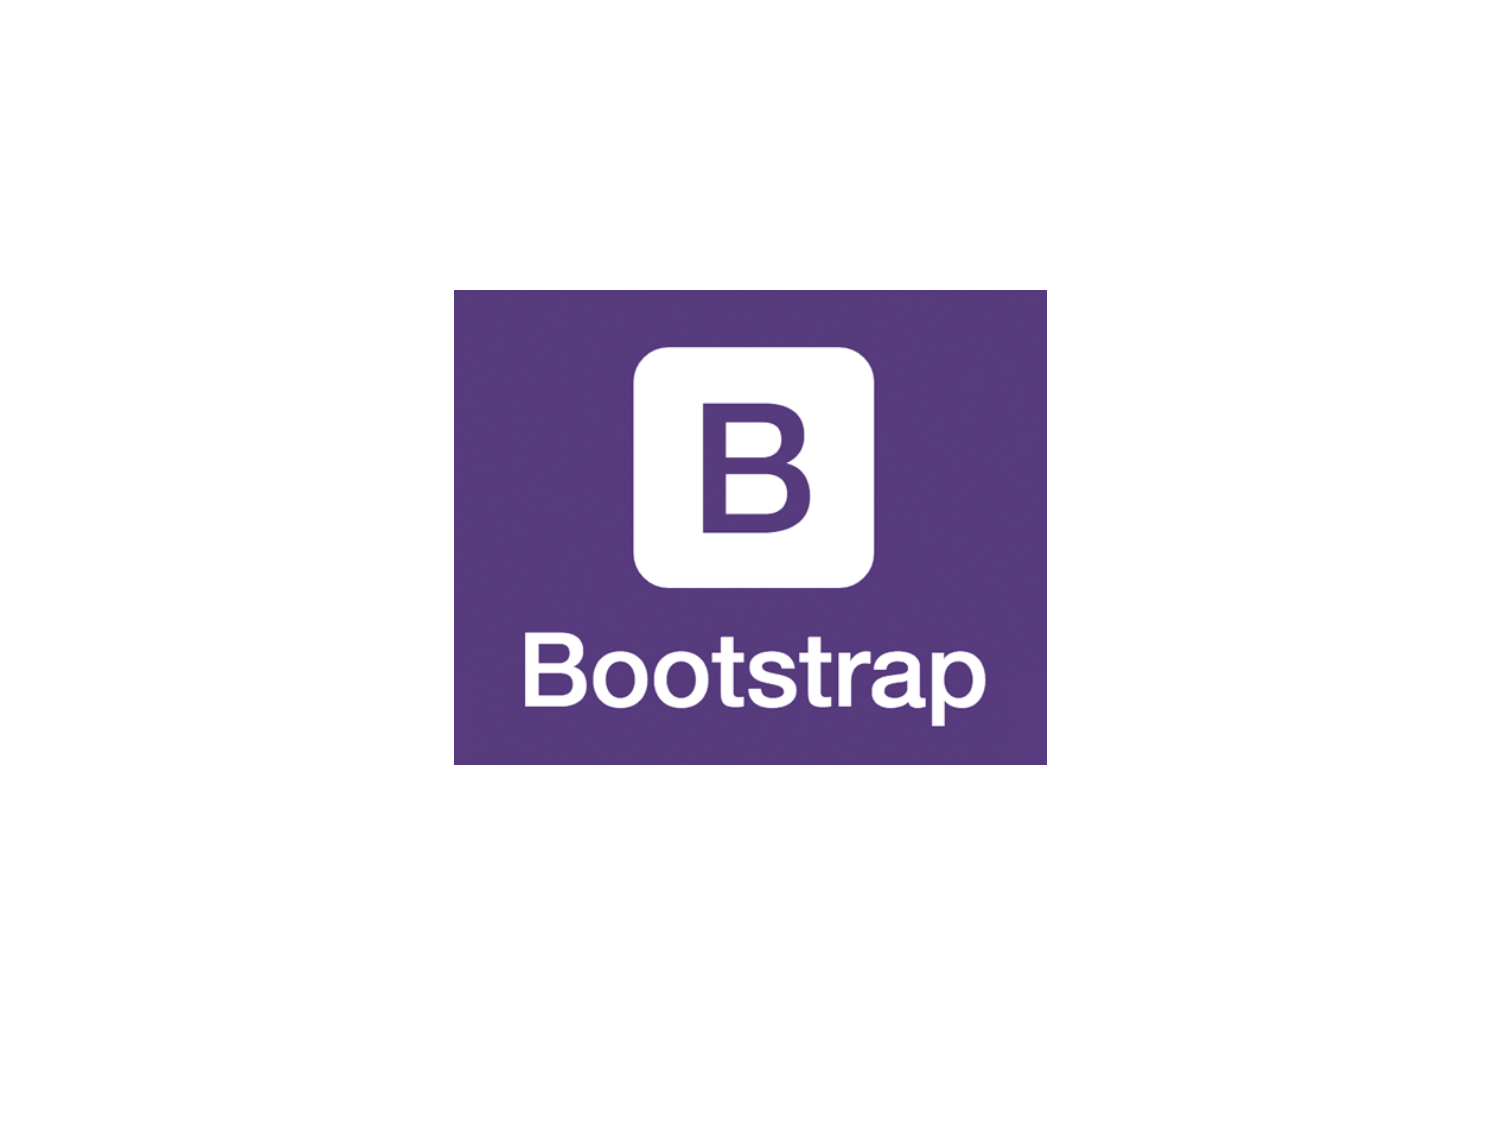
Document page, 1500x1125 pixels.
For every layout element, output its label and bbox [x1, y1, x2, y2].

picture [454, 290, 1048, 765]
